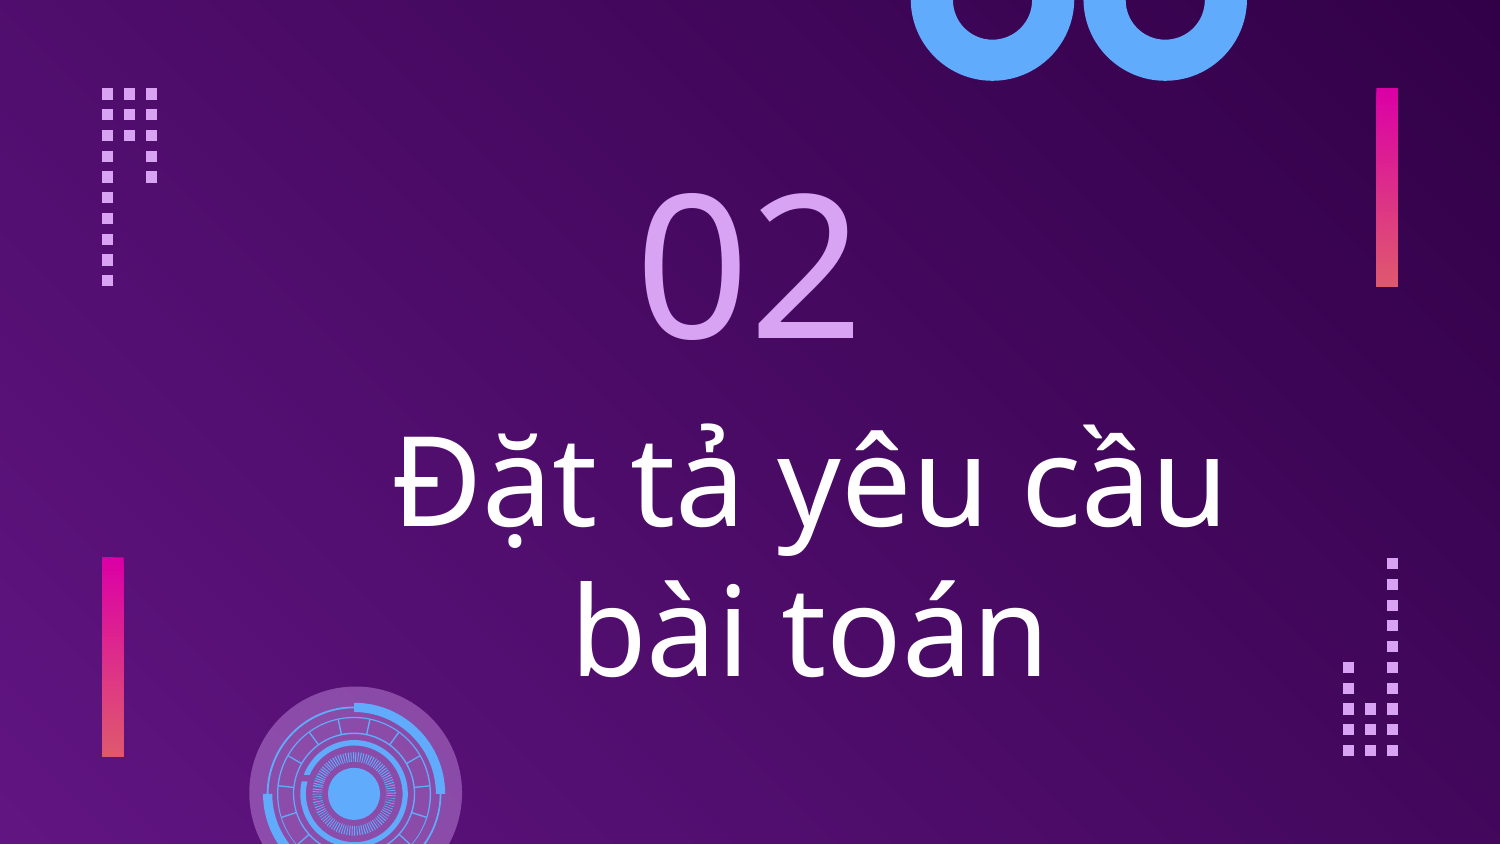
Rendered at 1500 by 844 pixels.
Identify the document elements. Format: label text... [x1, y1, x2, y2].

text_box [1342, 557, 1399, 757]
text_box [101, 88, 158, 287]
text_box [101, 557, 124, 757]
title 02 [575, 171, 925, 347]
text_box [1376, 87, 1399, 288]
title Đặt tả yêu cầu bài toán [277, 399, 1343, 704]
